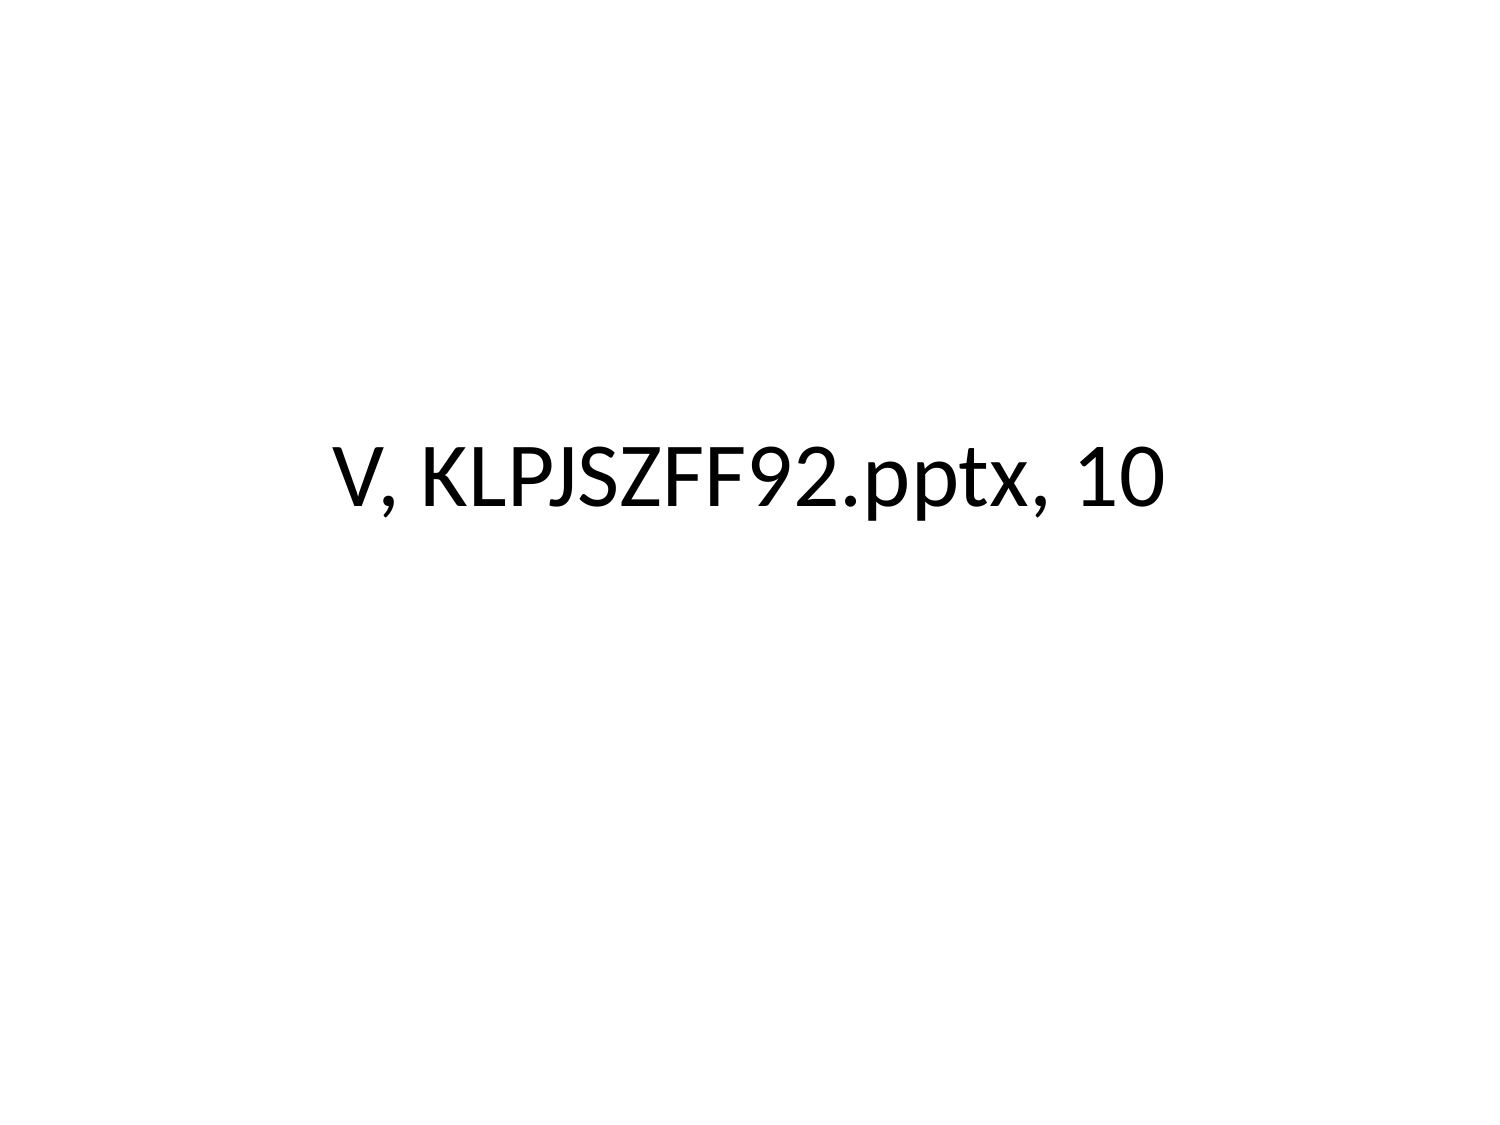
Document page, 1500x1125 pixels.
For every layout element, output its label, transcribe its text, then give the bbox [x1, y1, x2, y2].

title V, KLPJSZFF92.pptx, 10 [112, 349, 1388, 591]
